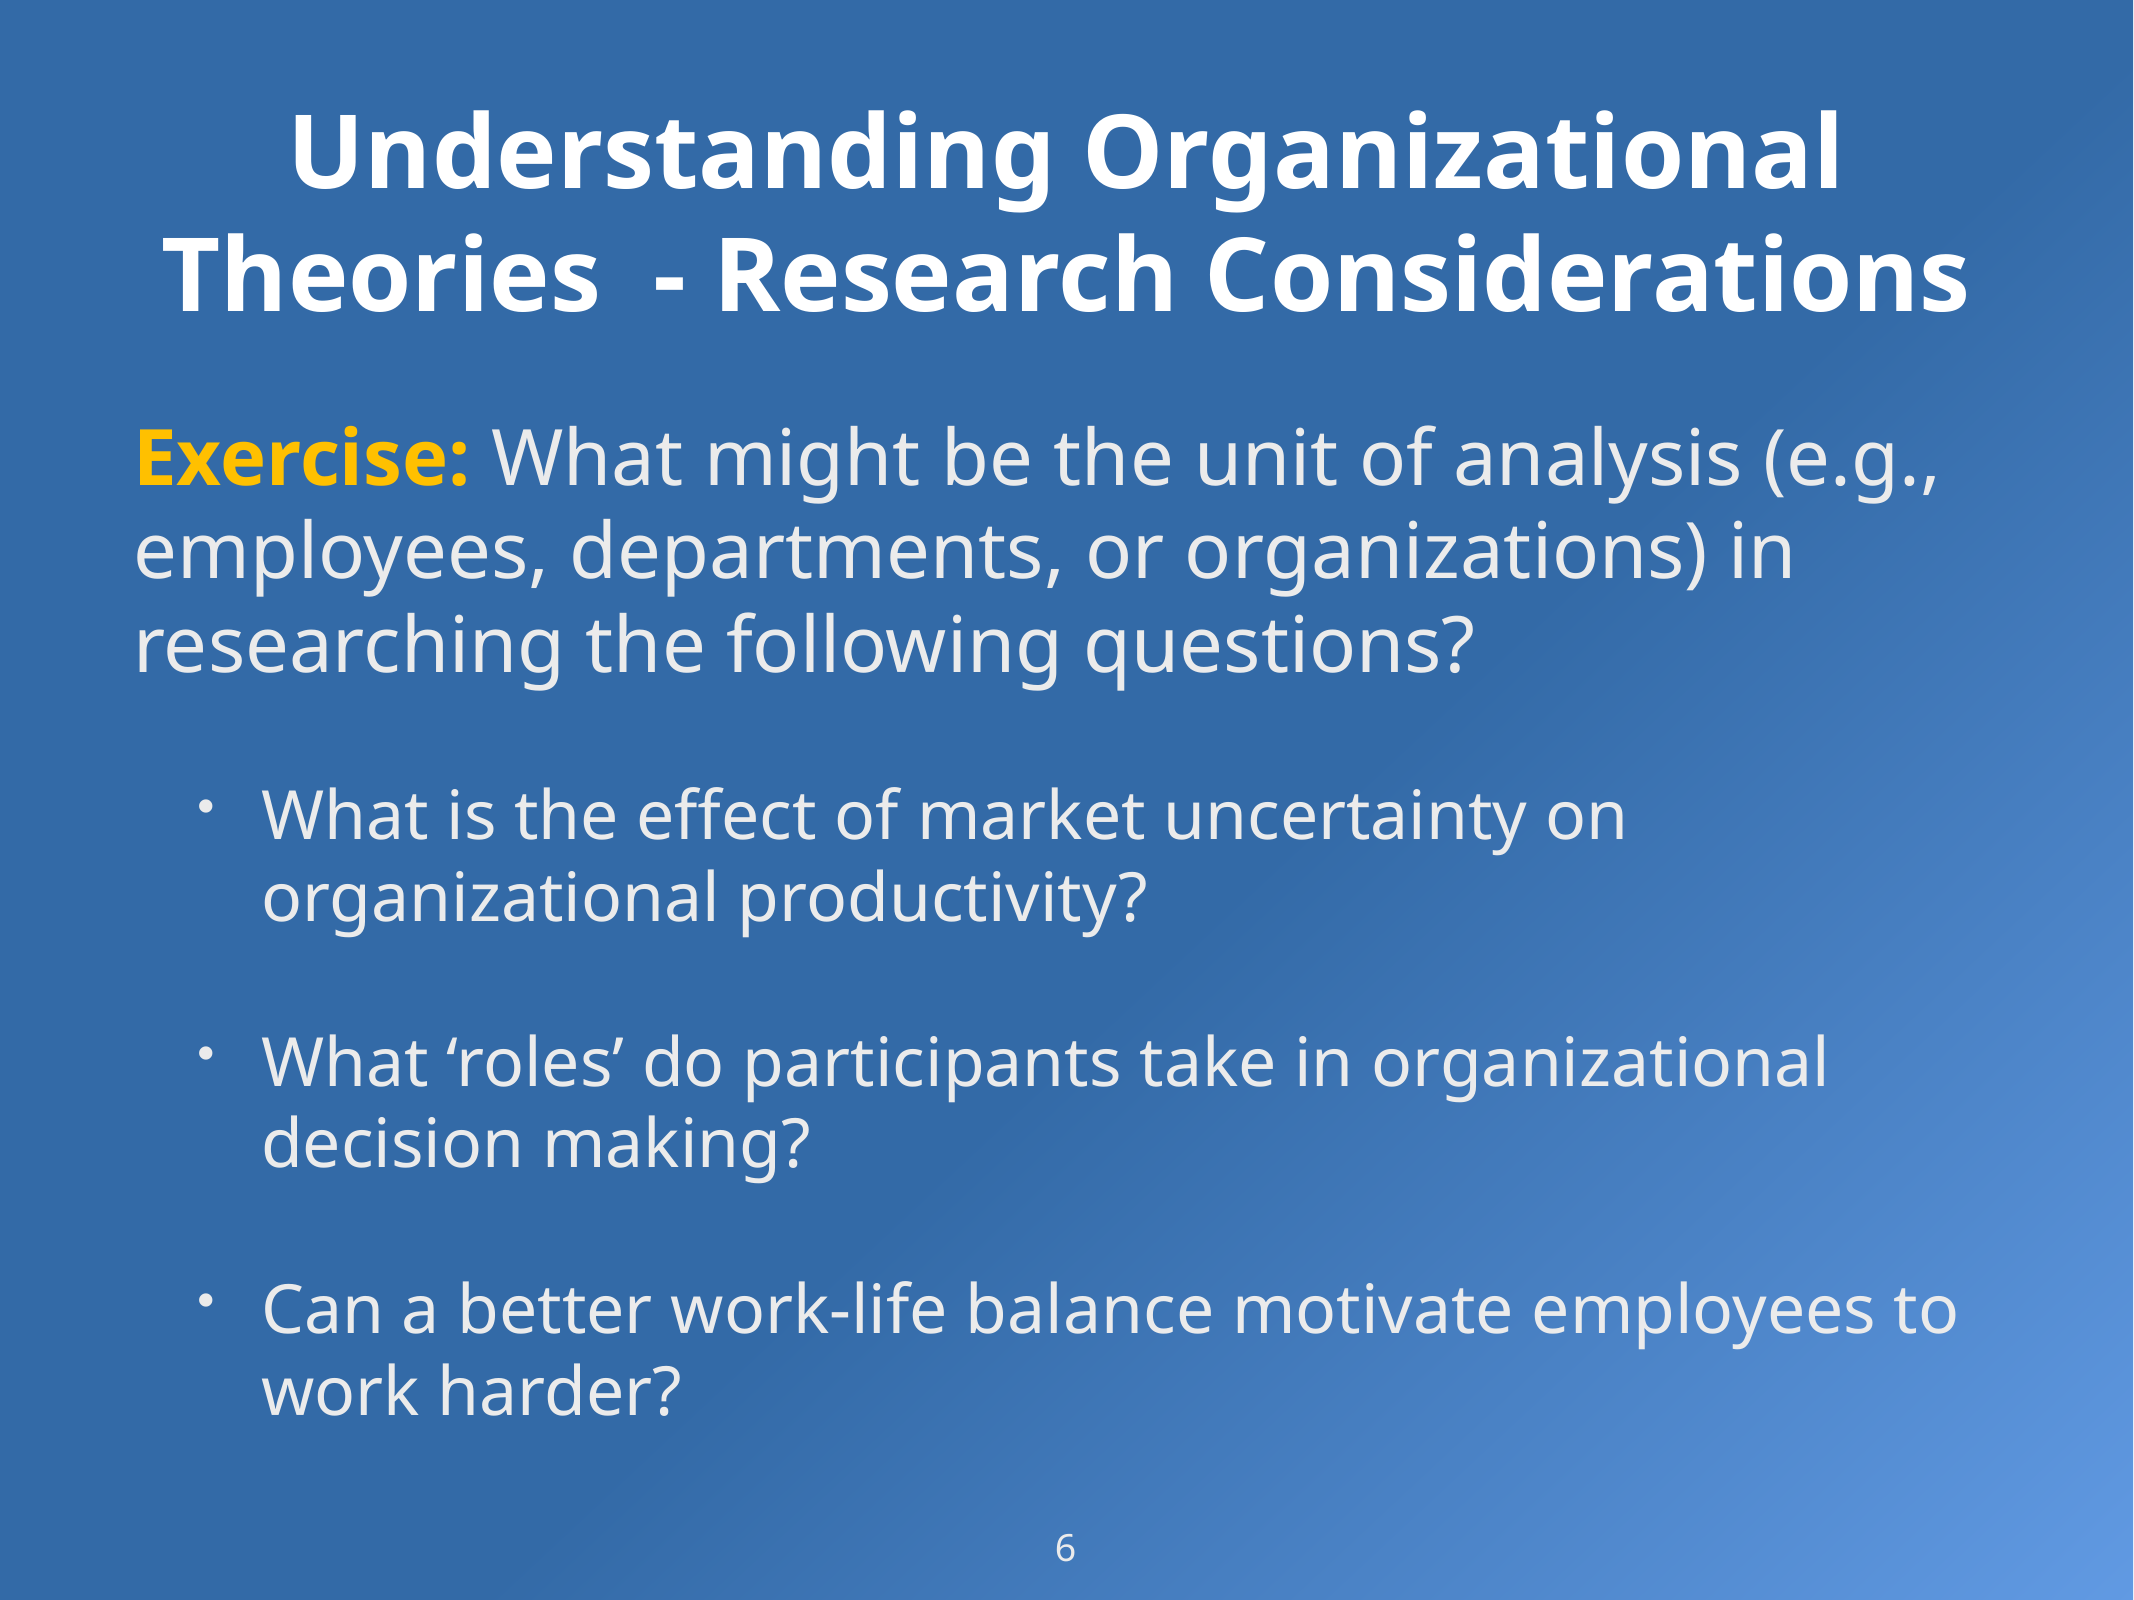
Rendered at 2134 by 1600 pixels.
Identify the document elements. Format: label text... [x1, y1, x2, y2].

title Understanding Organizational Theories - Research Considerations [124, 32, 2009, 386]
slide_number 6 [1045, 1517, 1086, 1581]
list Exercise: What might be the unit of analysis (e.g., employees, departments, or organizations) in researching the following questions? What is the effect of market uncertainty on organizational productivity? What ‘roles’ do participants take in organizational decision making? Can a better work-life balance motivate employees to work harder? [124, 395, 2009, 1441]
